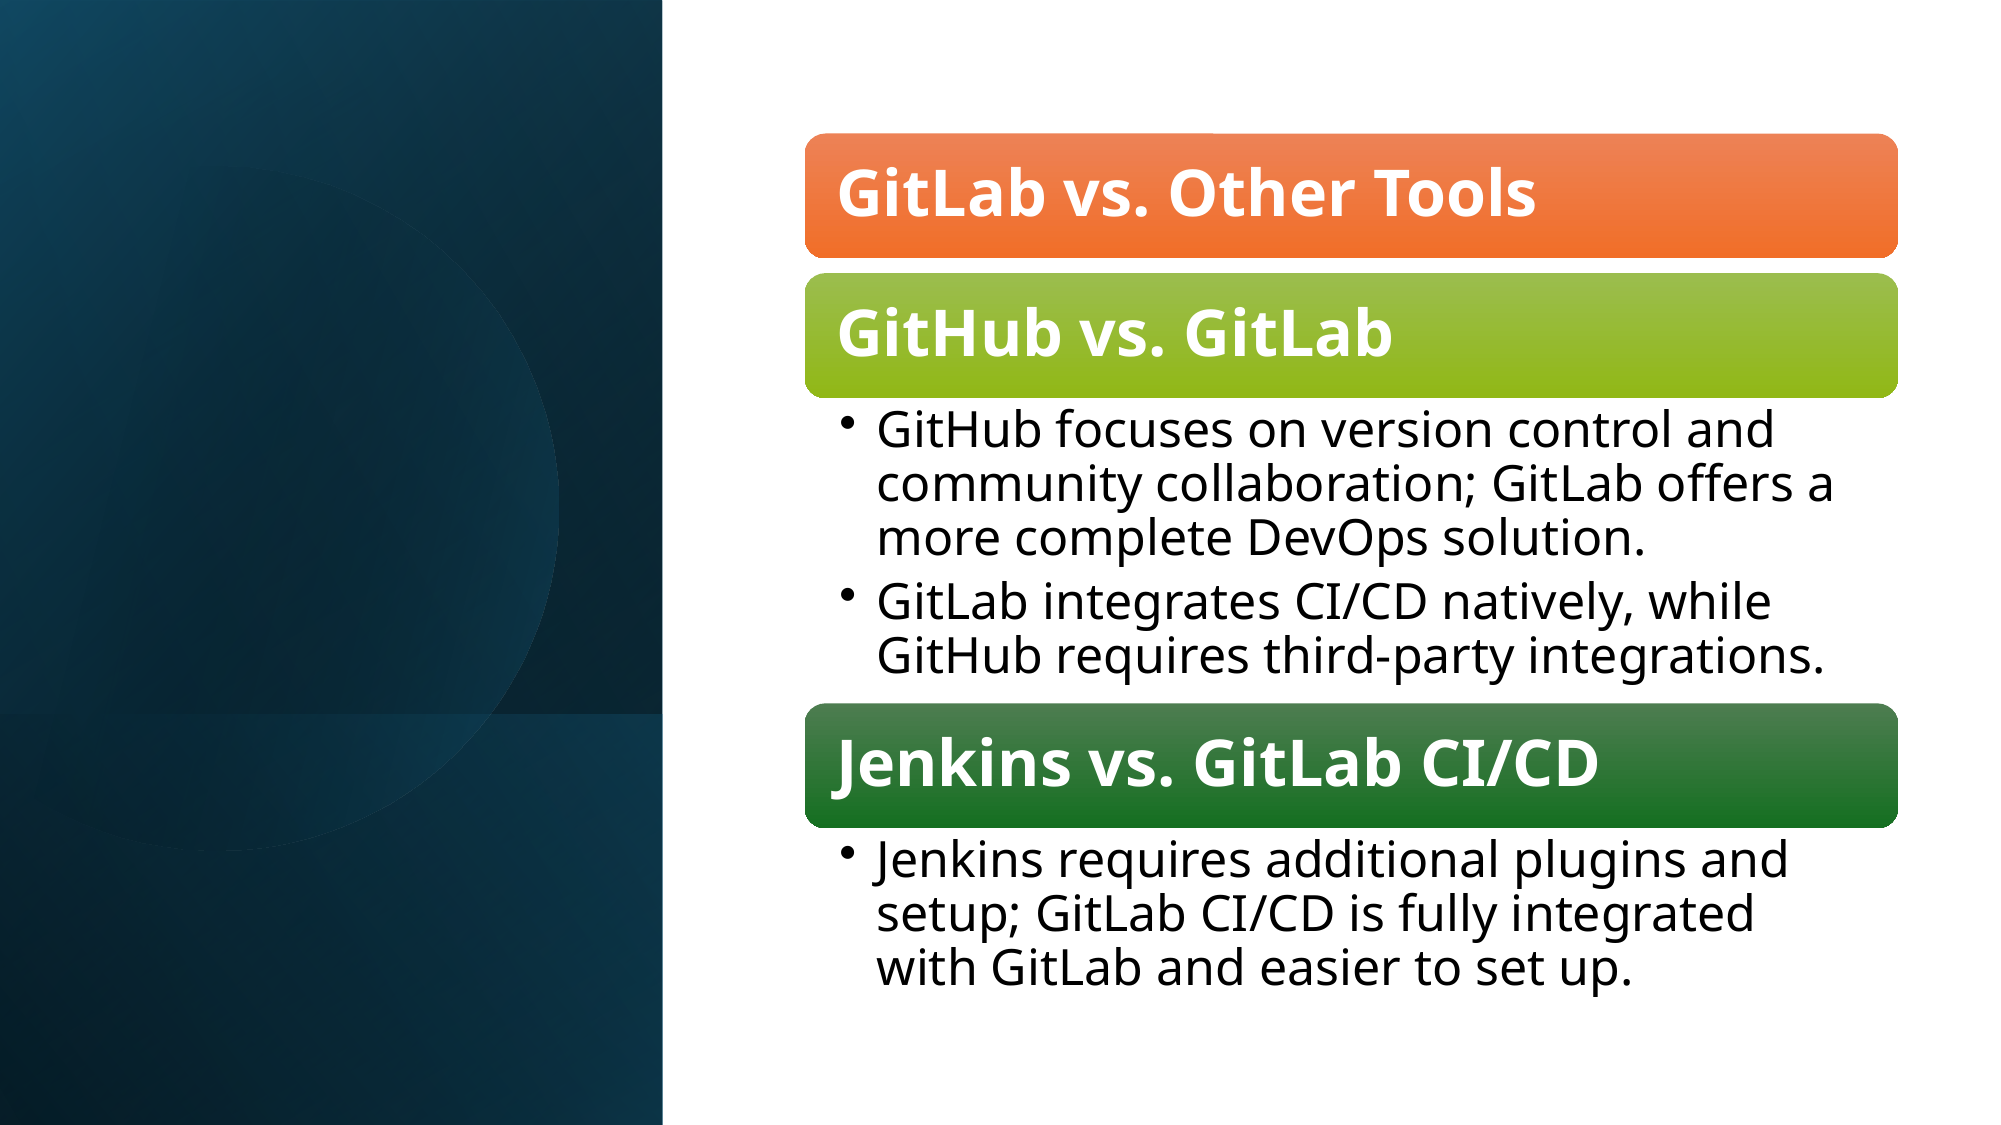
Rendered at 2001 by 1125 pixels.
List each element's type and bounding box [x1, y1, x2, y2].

list [804, 122, 1899, 1019]
text_box [0, 0, 664, 1125]
text_box [664, 0, 2000, 1125]
